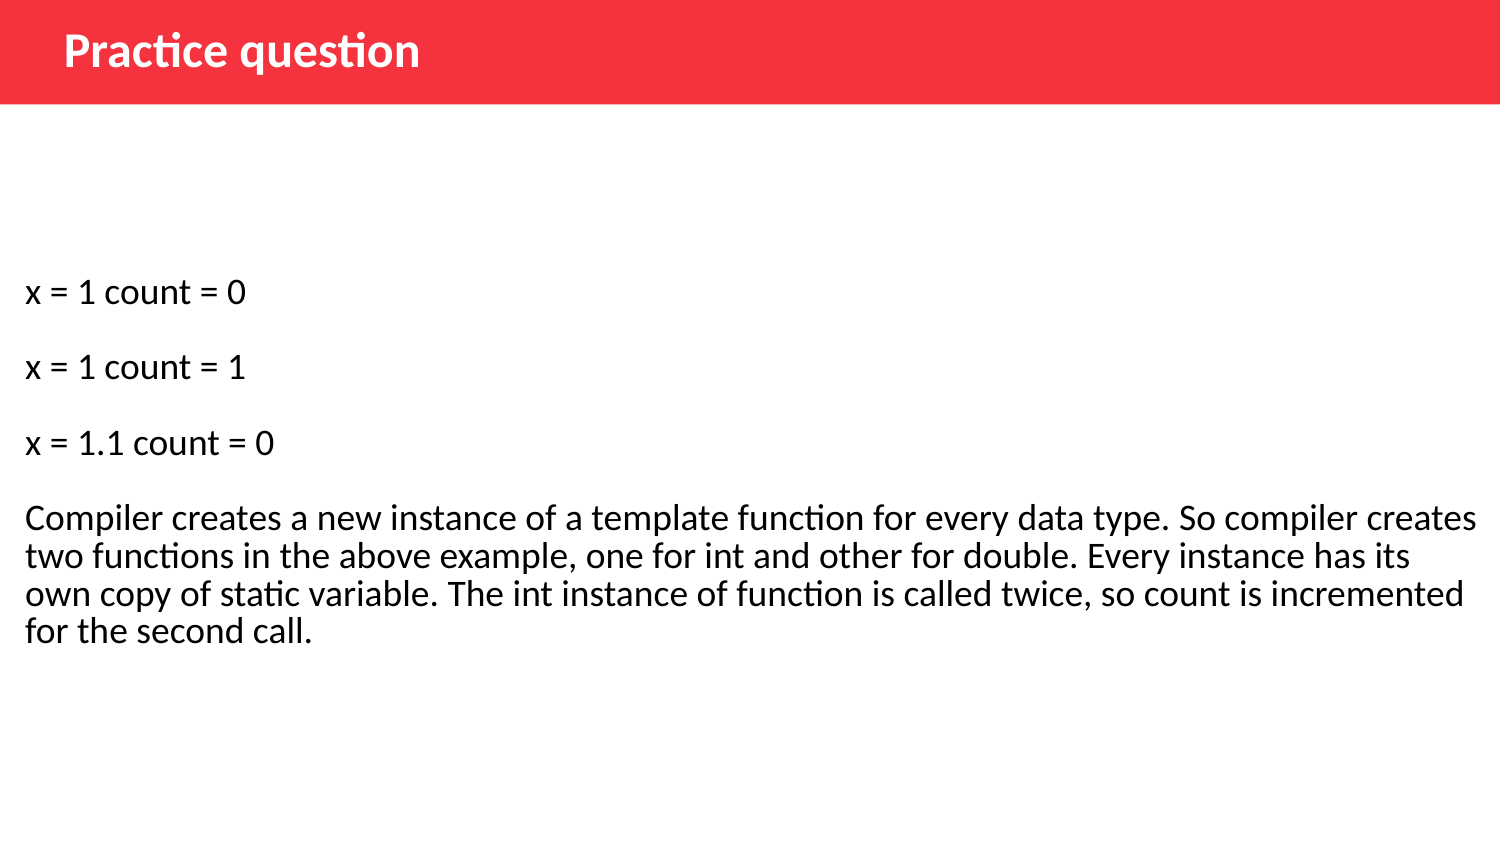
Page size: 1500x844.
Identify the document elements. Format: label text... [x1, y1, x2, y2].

table_header x = 1 count = 0 x = 1 count = 1 x = 1.1 count = 0 Compiler creates a new instance of a template function for every data type. So compiler creates two functions in the above example, one for int and other for double. Every instance has its own copy of static variable. The int instance of function is called twice, so count is incremented for the second call. [25, 184, 1482, 745]
text_box [13, 110, 1483, 829]
text_box [0, 0, 1500, 105]
text_box Practice question [63, 15, 1203, 80]
